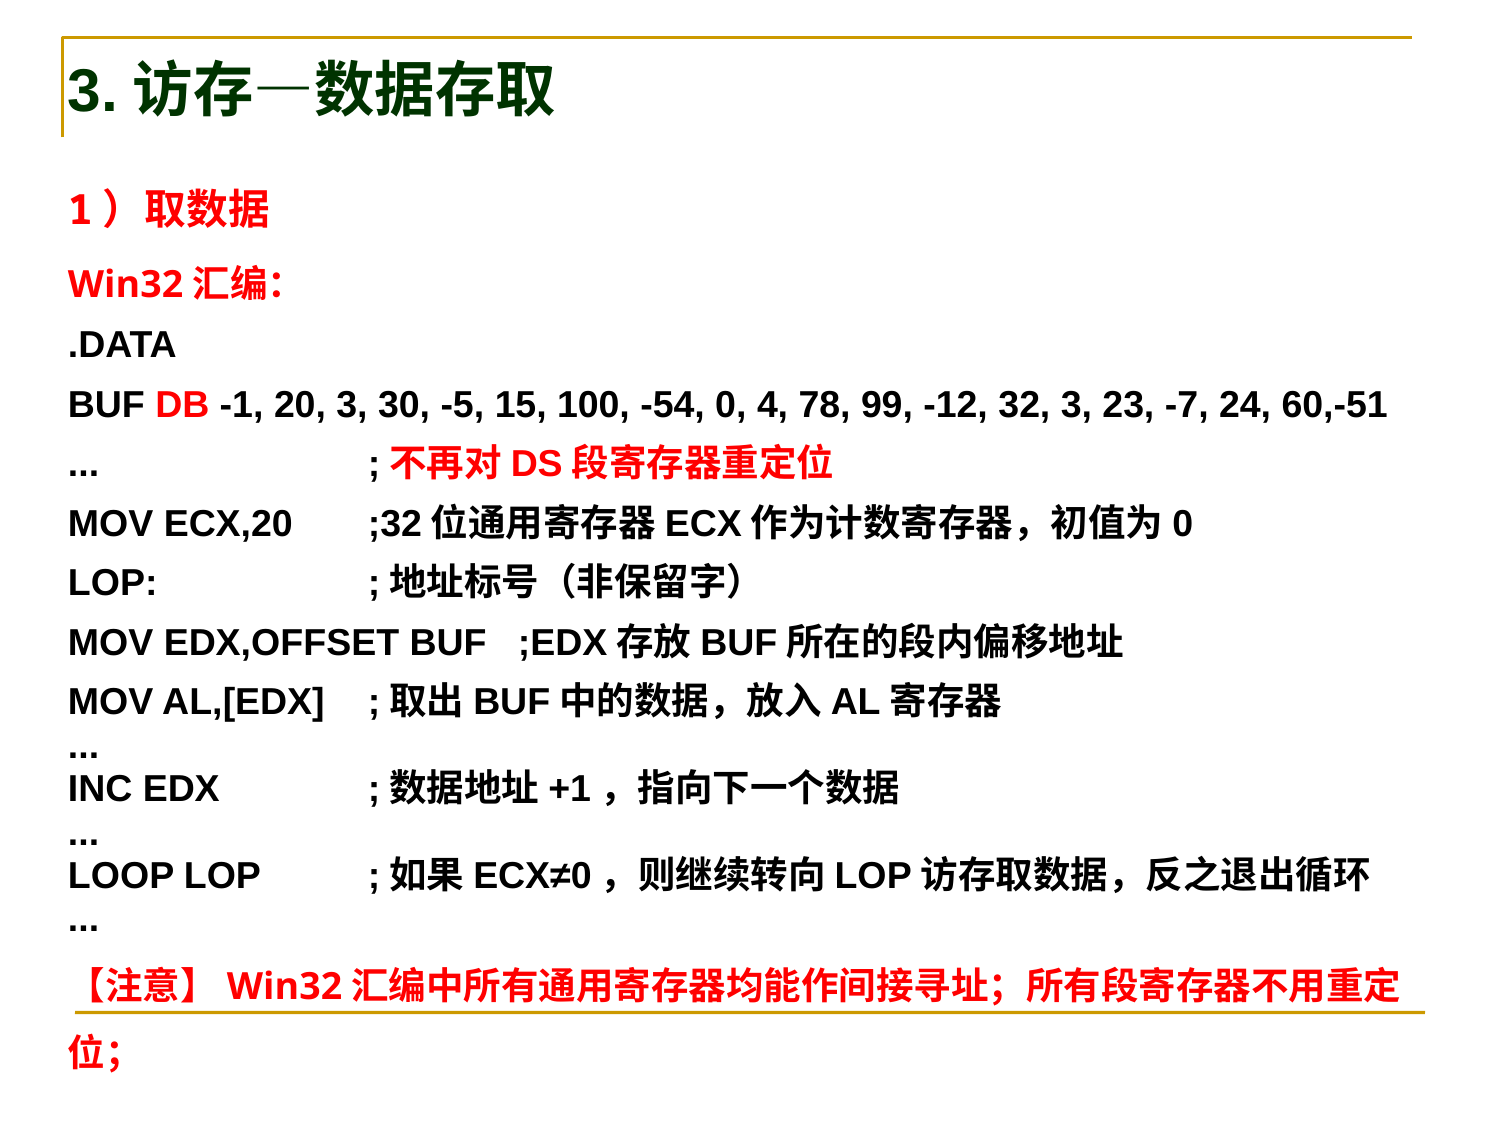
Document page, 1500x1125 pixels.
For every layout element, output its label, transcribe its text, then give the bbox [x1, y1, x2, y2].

list 3.访存—数据存取 1）取数据 Win32汇编： .DATA BUF DB -1, 20, 3, 30, -5, 15, 100, -54, 0, 4, 78, 99, -12, 32, 3, 23, -7, 24, 60,-51 ... ;不再对DS段寄存器重定位 MOV ECX,20 ;32位通用寄存器ECX作为计数寄存器，初值为0 LOP: ;地址标号（非保留字） MOV EDX,OFFSET BUF ;EDX存放BUF所在的段内偏移地址 MOV AL,[EDX] ;取出BUF中的数据，放入AL寄存器 ... INC EDX ;数据地址+1，指向下一个数据 ... LOOP LOP ;如果ECX≠0，则继续转向LOP访存取数据，反之退出循环 ... 【注意】Win32汇编中所有通用寄存器均能作间接寻址；所有段寄存器不用重定位； [52, 43, 1446, 1019]
